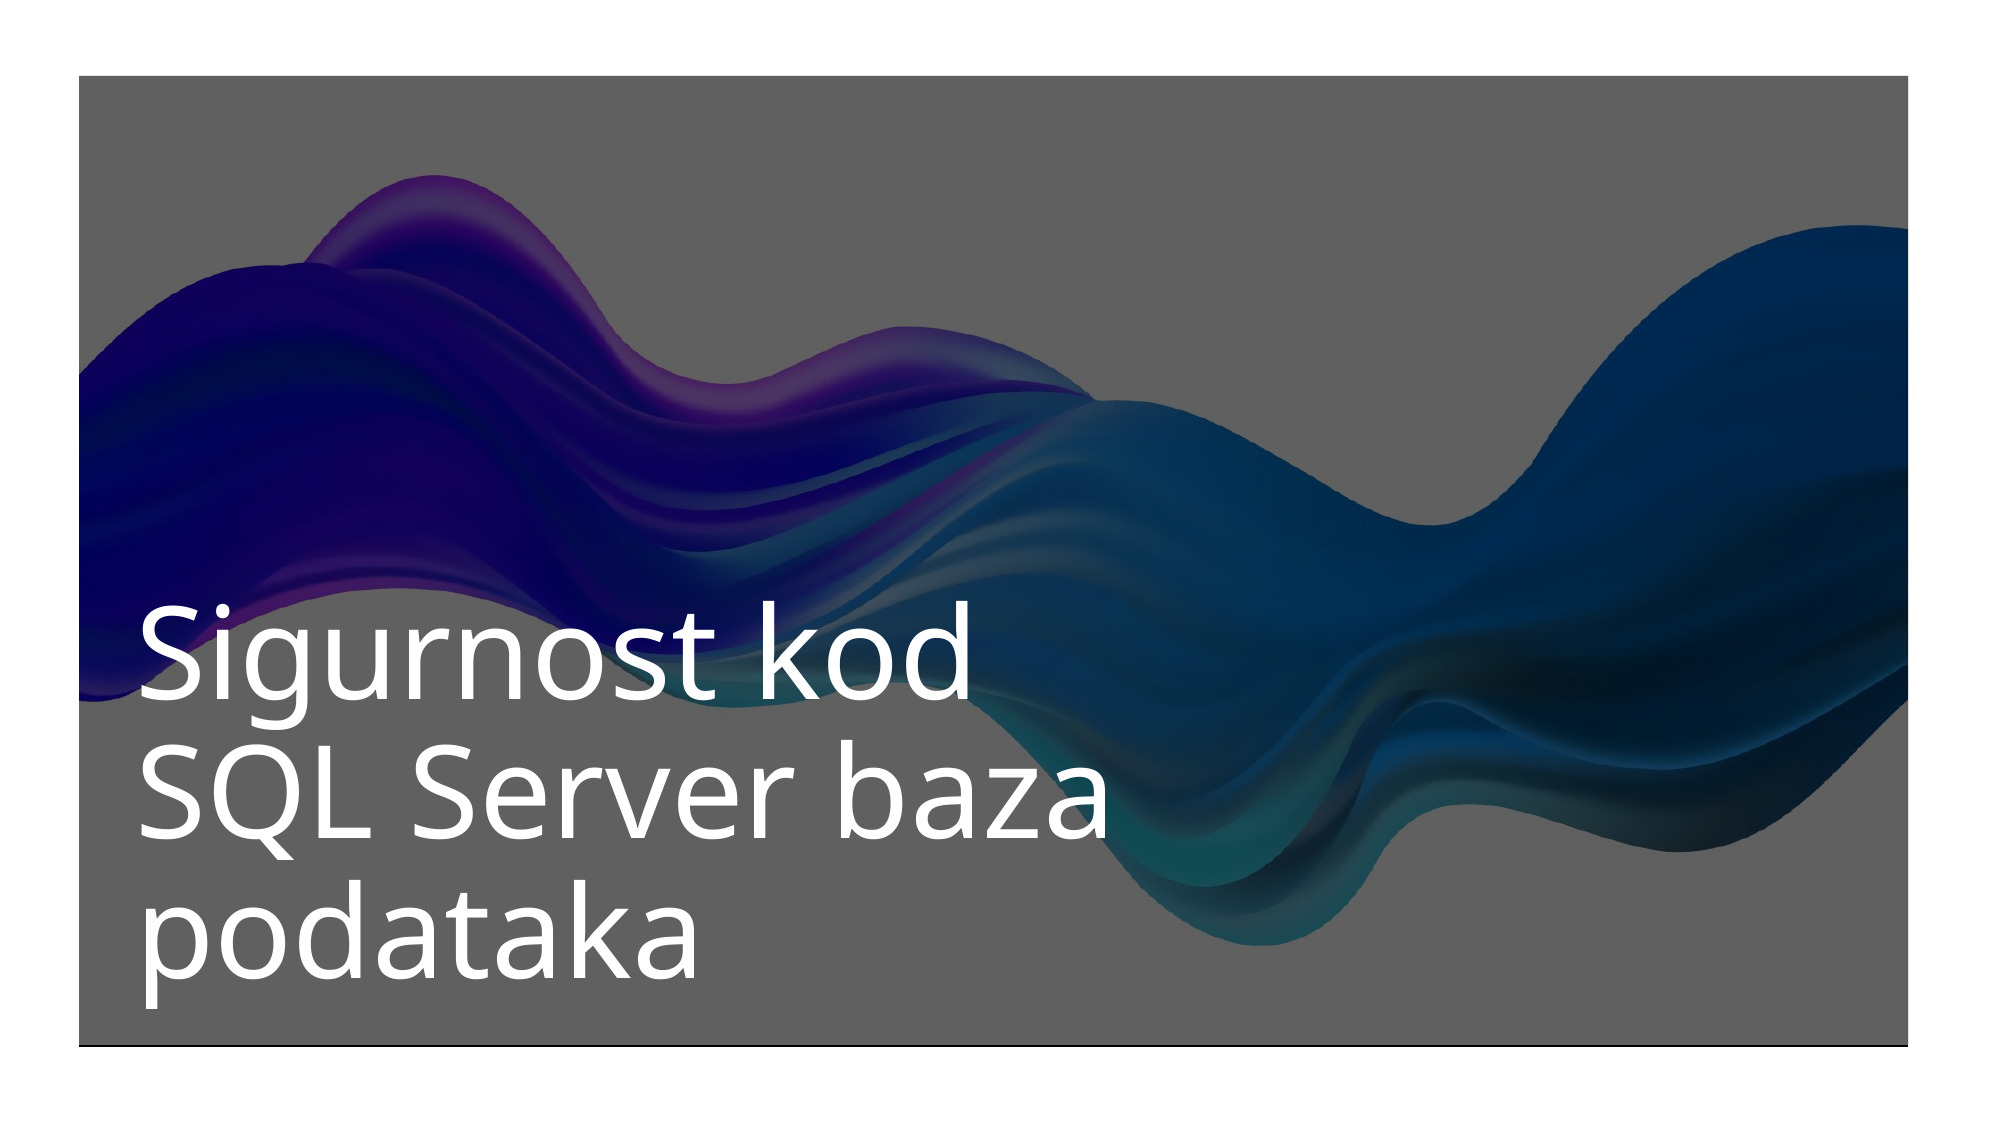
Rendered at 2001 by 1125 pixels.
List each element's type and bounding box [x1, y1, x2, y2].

picture [79, 75, 1908, 1045]
text_box [0, 2, 2000, 1125]
